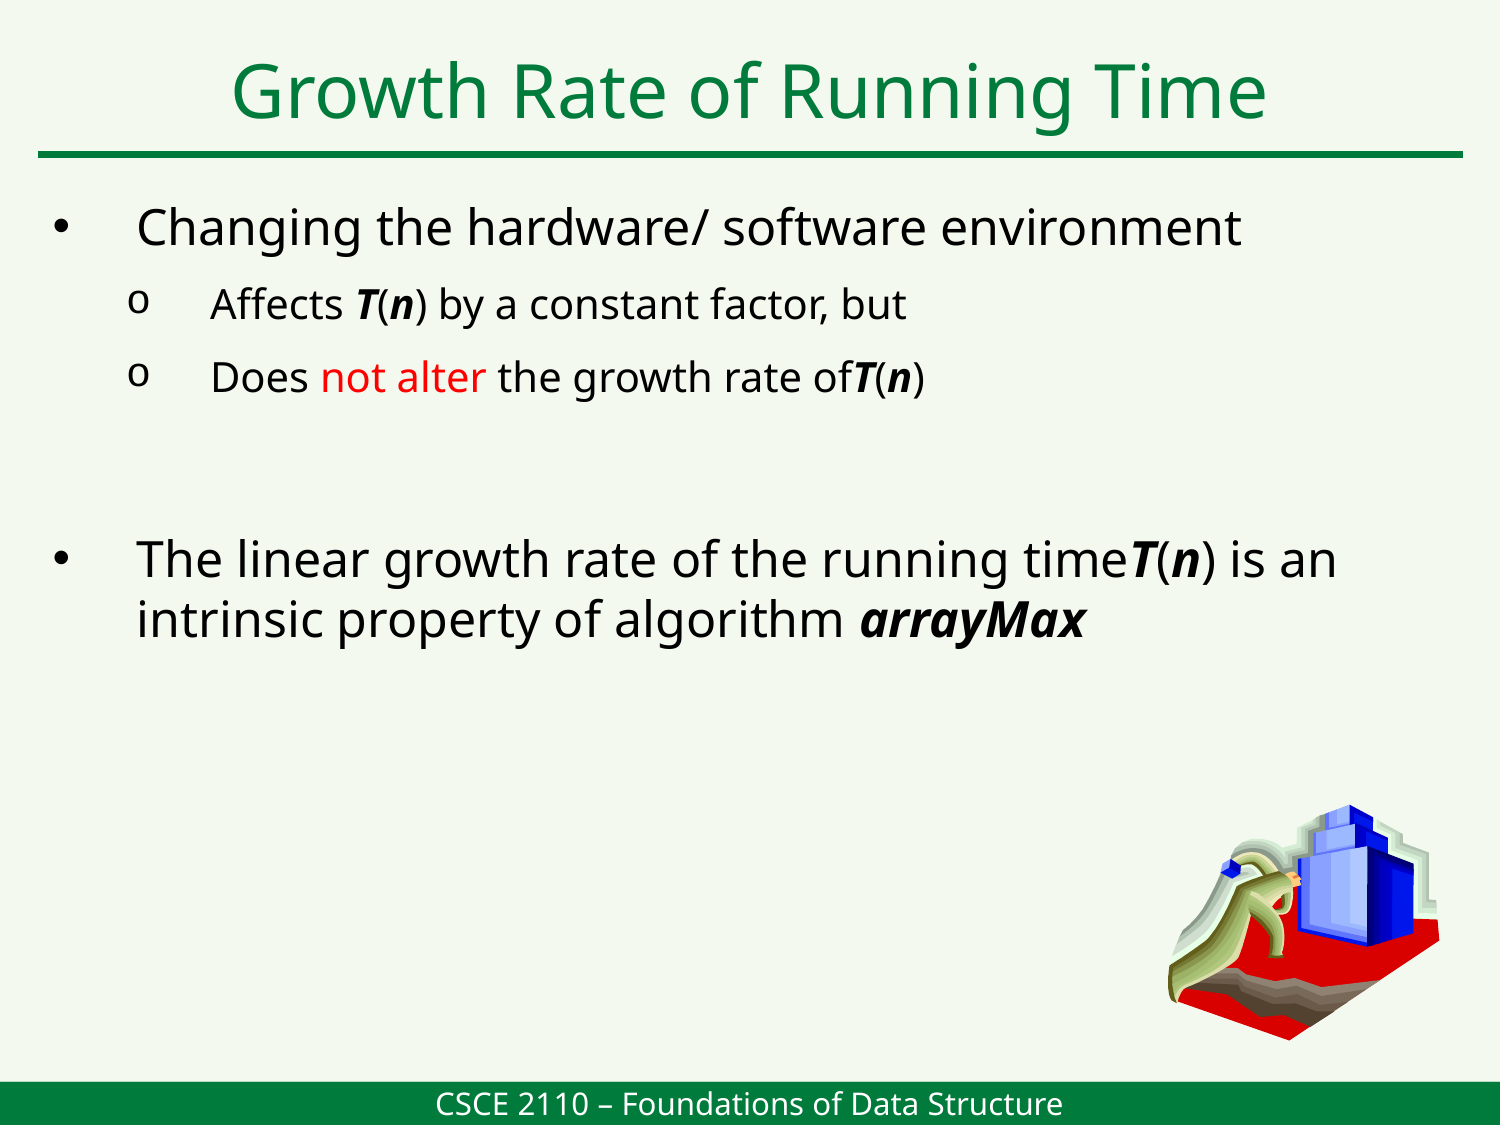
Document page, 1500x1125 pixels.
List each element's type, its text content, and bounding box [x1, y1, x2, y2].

list Changing the hardware/ software environment Affects T(n) by a constant factor, but Does not alter the growth rate ofT(n) The linear growth rate of the running timeT(n) is an intrinsic property of algorithm arrayMax [37, 187, 1463, 902]
title Growth Rate of Running Time [37, 34, 1463, 155]
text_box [1165, 802, 1442, 1043]
